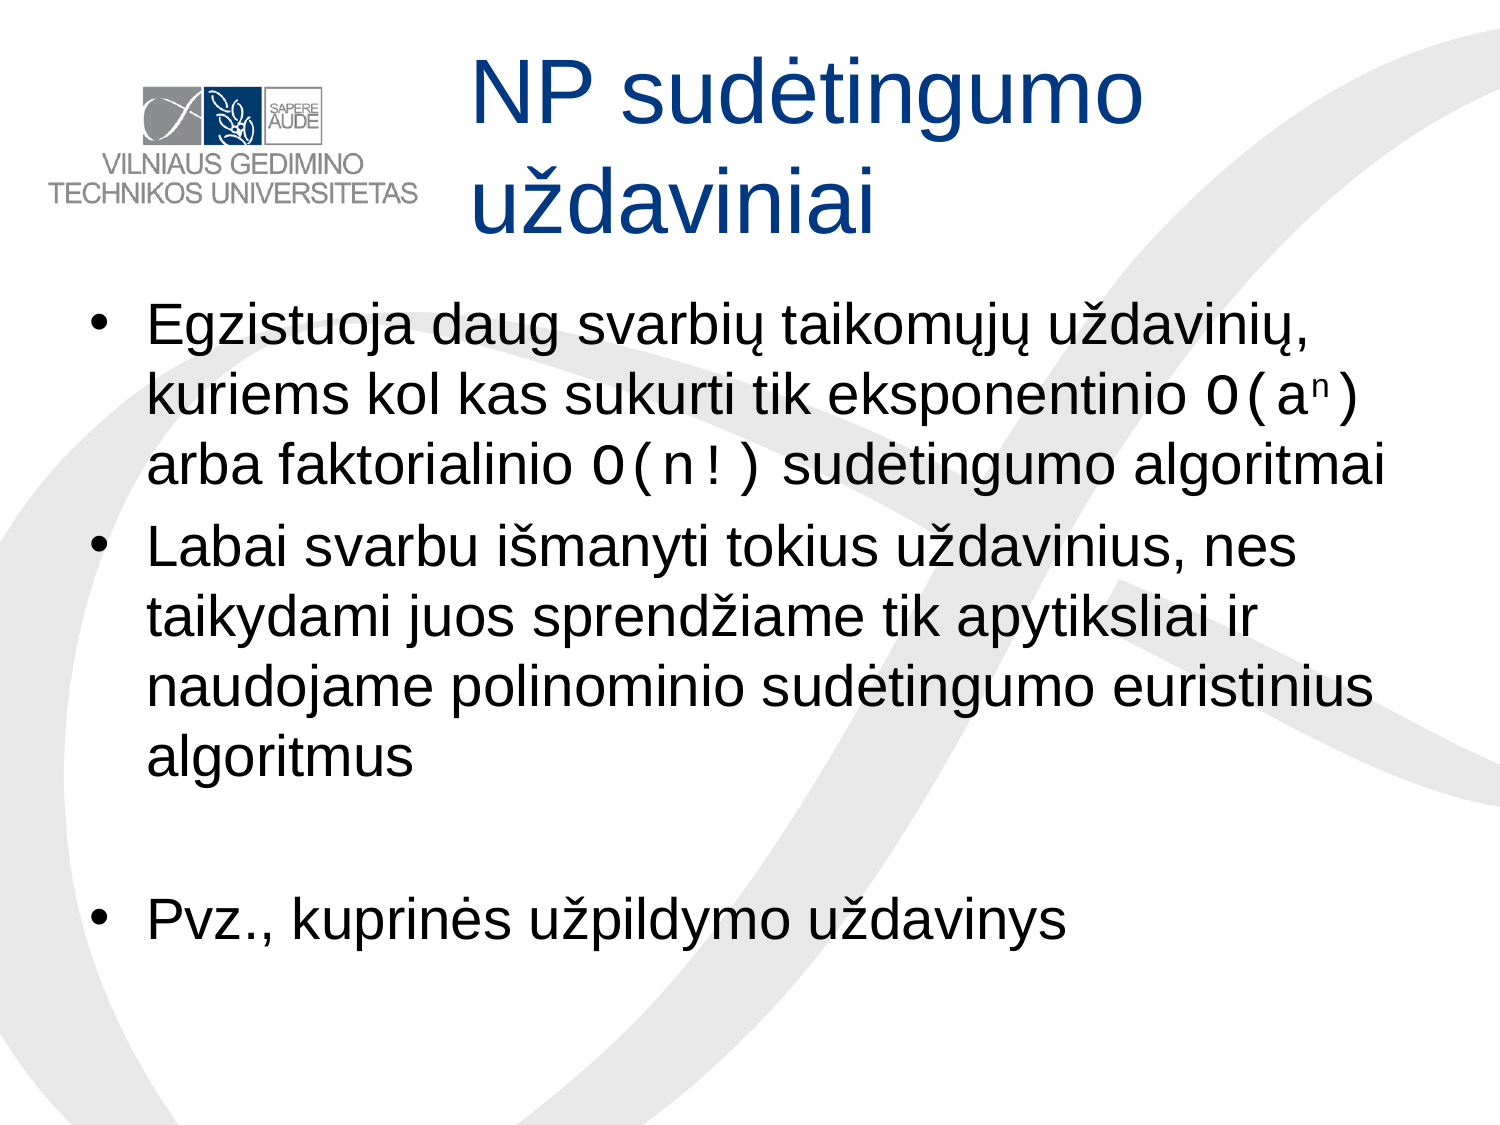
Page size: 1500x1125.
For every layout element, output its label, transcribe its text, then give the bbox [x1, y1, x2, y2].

picture [0, 0, 1500, 1125]
title NP sudėtingumo uždaviniai [454, 19, 1447, 265]
list Egzistuoja daug svarbių taikomųjų uždavinių, kuriems kol kas sukurti tik eksponentinio O(an) arba faktorialinio O(n!) sudėtingumo algoritmai Labai svarbu išmanyti tokius uždavinius, nes taikydami juos sprendžiame tik apytiksliai ir naudojame polinominio sudėtingumo euristinius algoritmus Pvz., kuprinės užpildymo uždavinys [75, 278, 1447, 1035]
